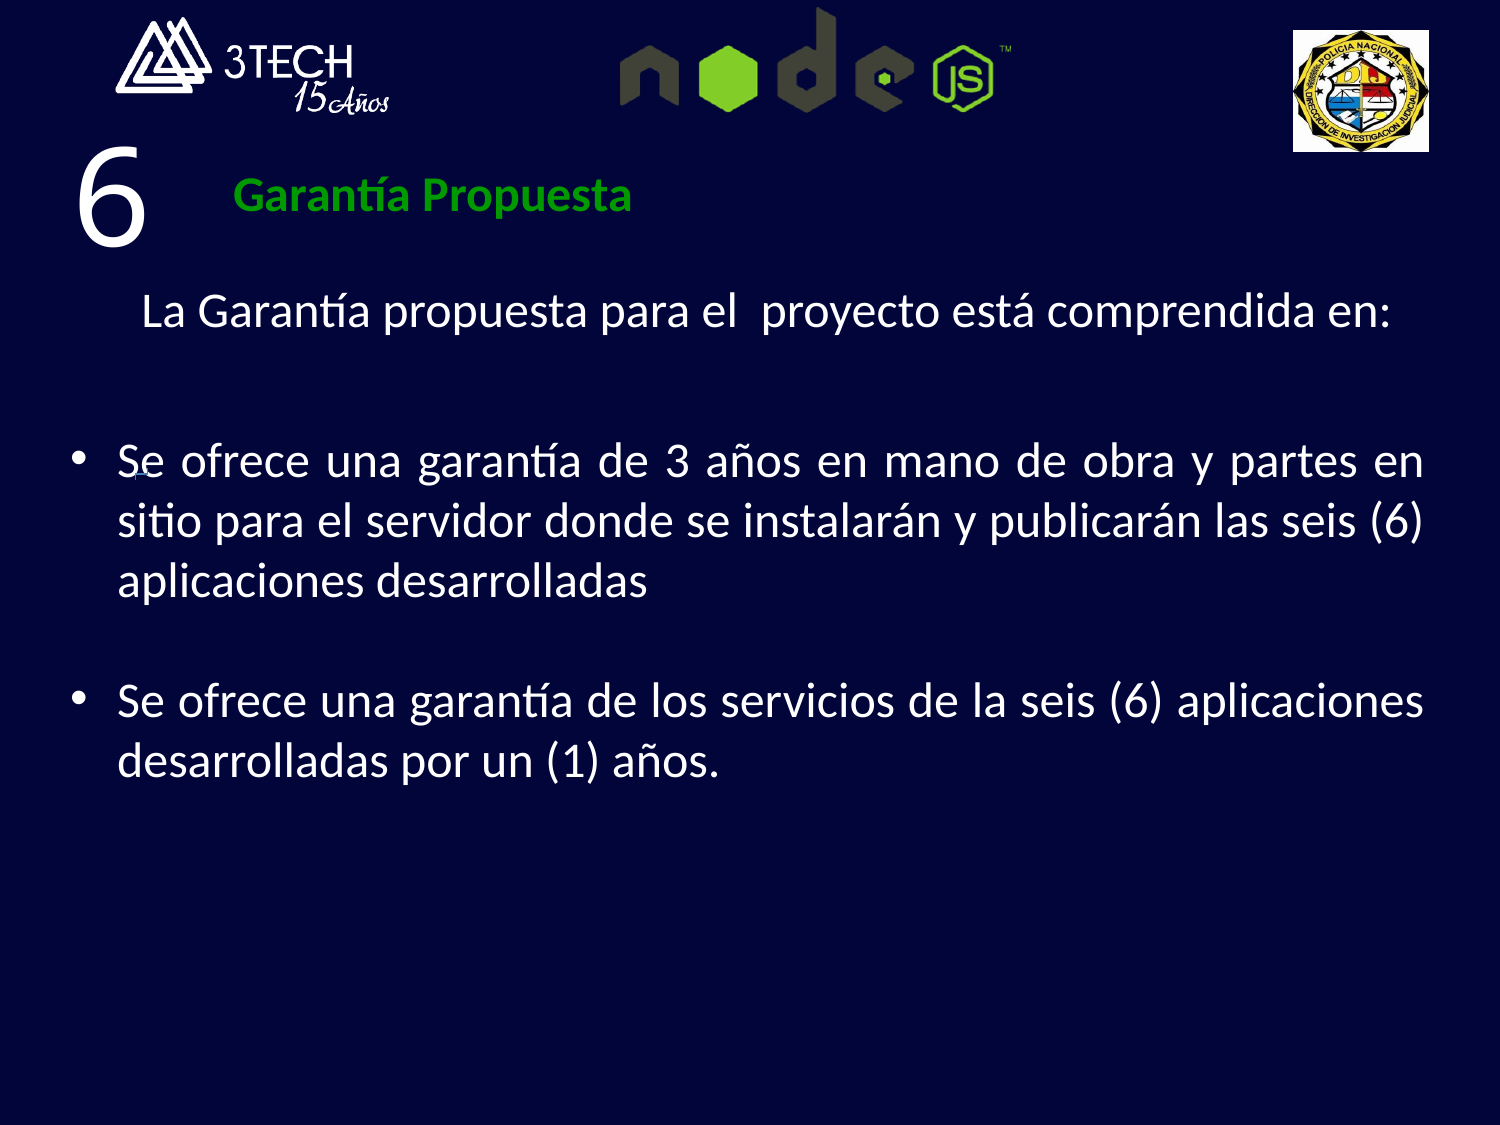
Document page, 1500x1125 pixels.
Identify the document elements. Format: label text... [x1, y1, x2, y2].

picture [1293, 30, 1429, 152]
text_box 6 [57, 101, 247, 239]
text_box Garantía Propuesta [218, 154, 1465, 229]
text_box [135, 467, 148, 480]
text_box La Garantía propuesta para el proyecto está comprendida en: Se ofrece una garantía de 3 años en mano de obra y partes en sitio para el servidor donde se instalarán y publicarán las seis (6) aplicaciones desarrolladas Se ofrece una garantía de los servicios de la seis (6) aplicaciones desarrolladas por un (1) años. [55, 239, 1500, 795]
picture [114, 16, 390, 115]
picture [619, 6, 1011, 113]
